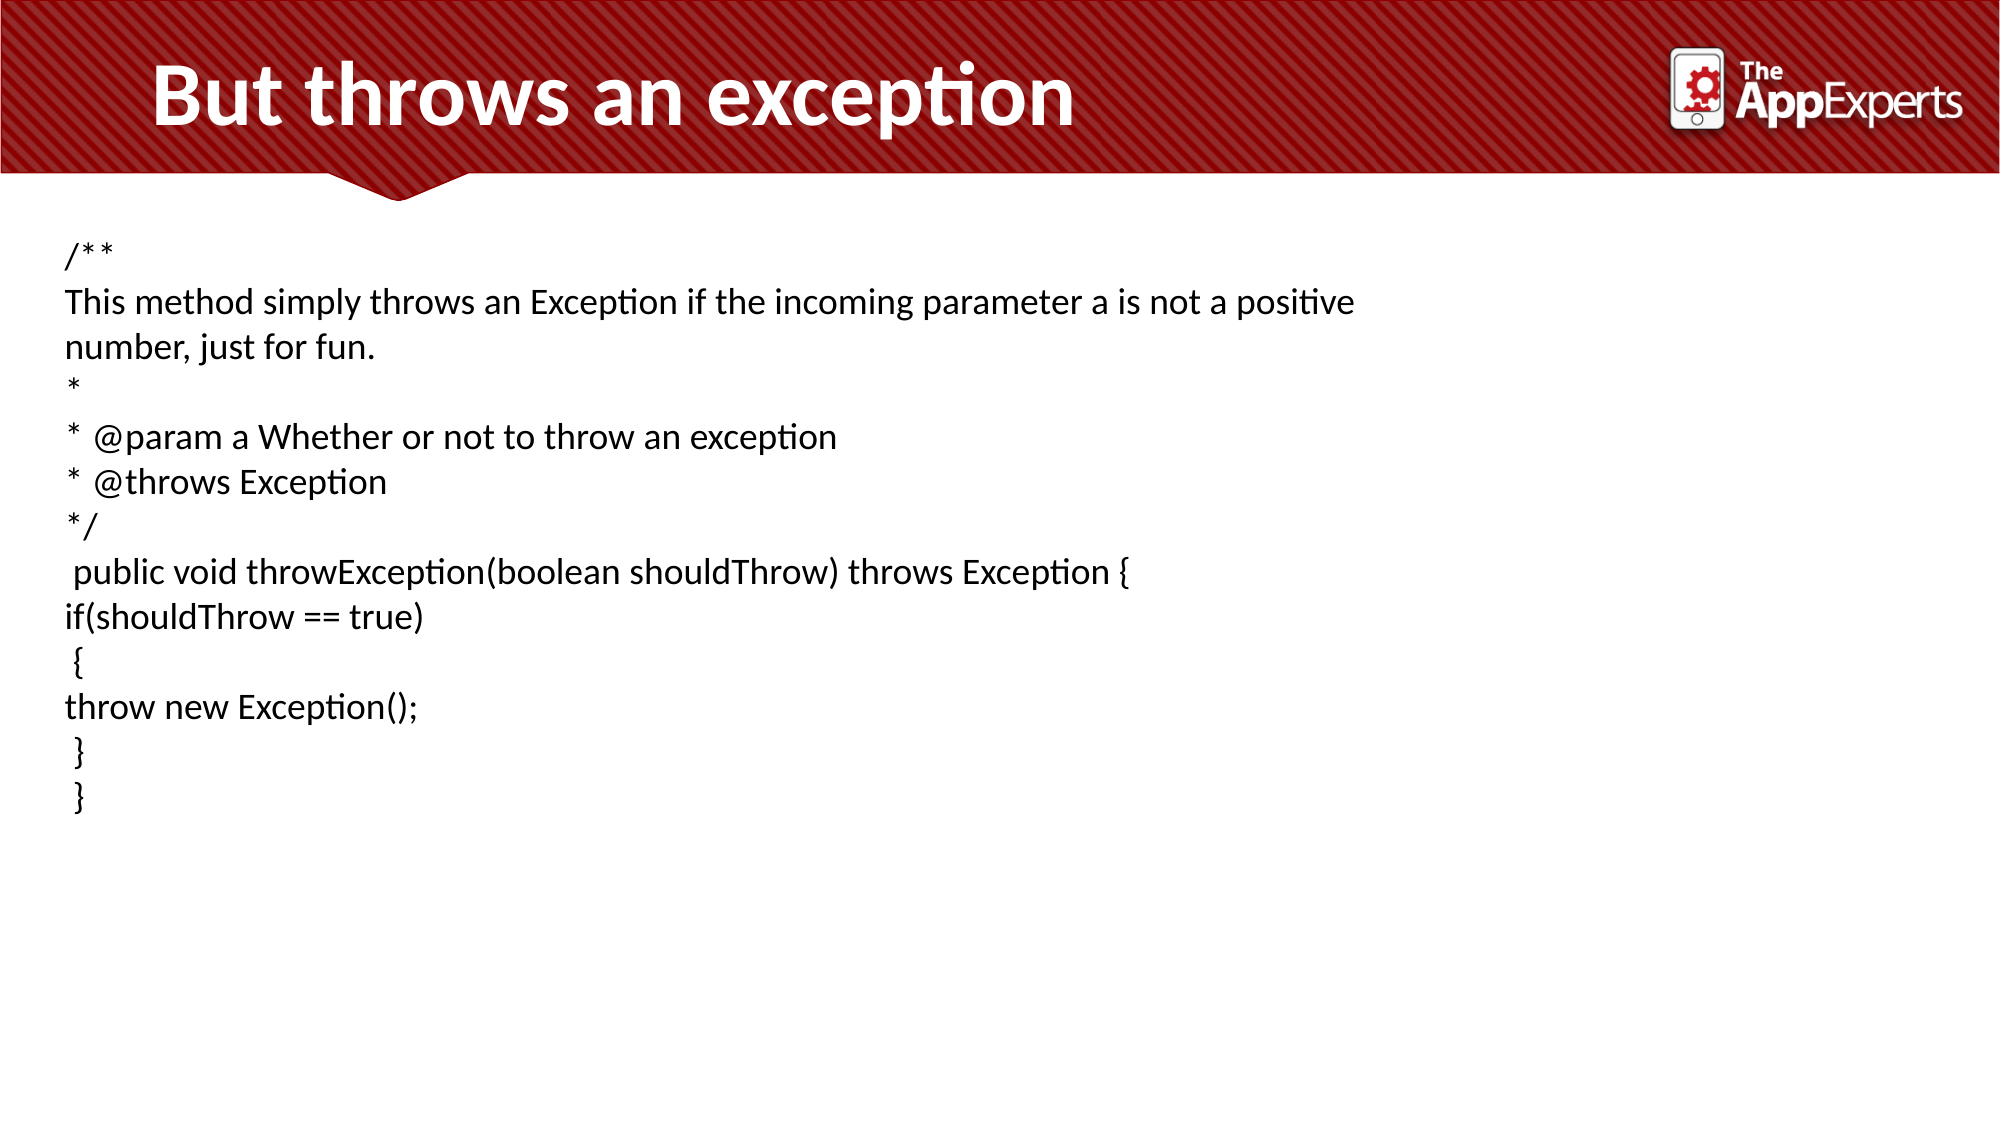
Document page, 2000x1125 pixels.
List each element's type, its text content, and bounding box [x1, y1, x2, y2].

picture [1844, 37, 1970, 140]
text_box But throws an exception [137, 1, 1844, 177]
text_box /** This method simply throws an Exception if the incoming parameter a is not a positive number, just for fun. * * @param a Whether or not to throw an exception * @throws Exception */ public void throwException(boolean shouldThrow) throws Exception { if(shouldThrow == true) { throw new Exception(); } } [49, 224, 1500, 825]
